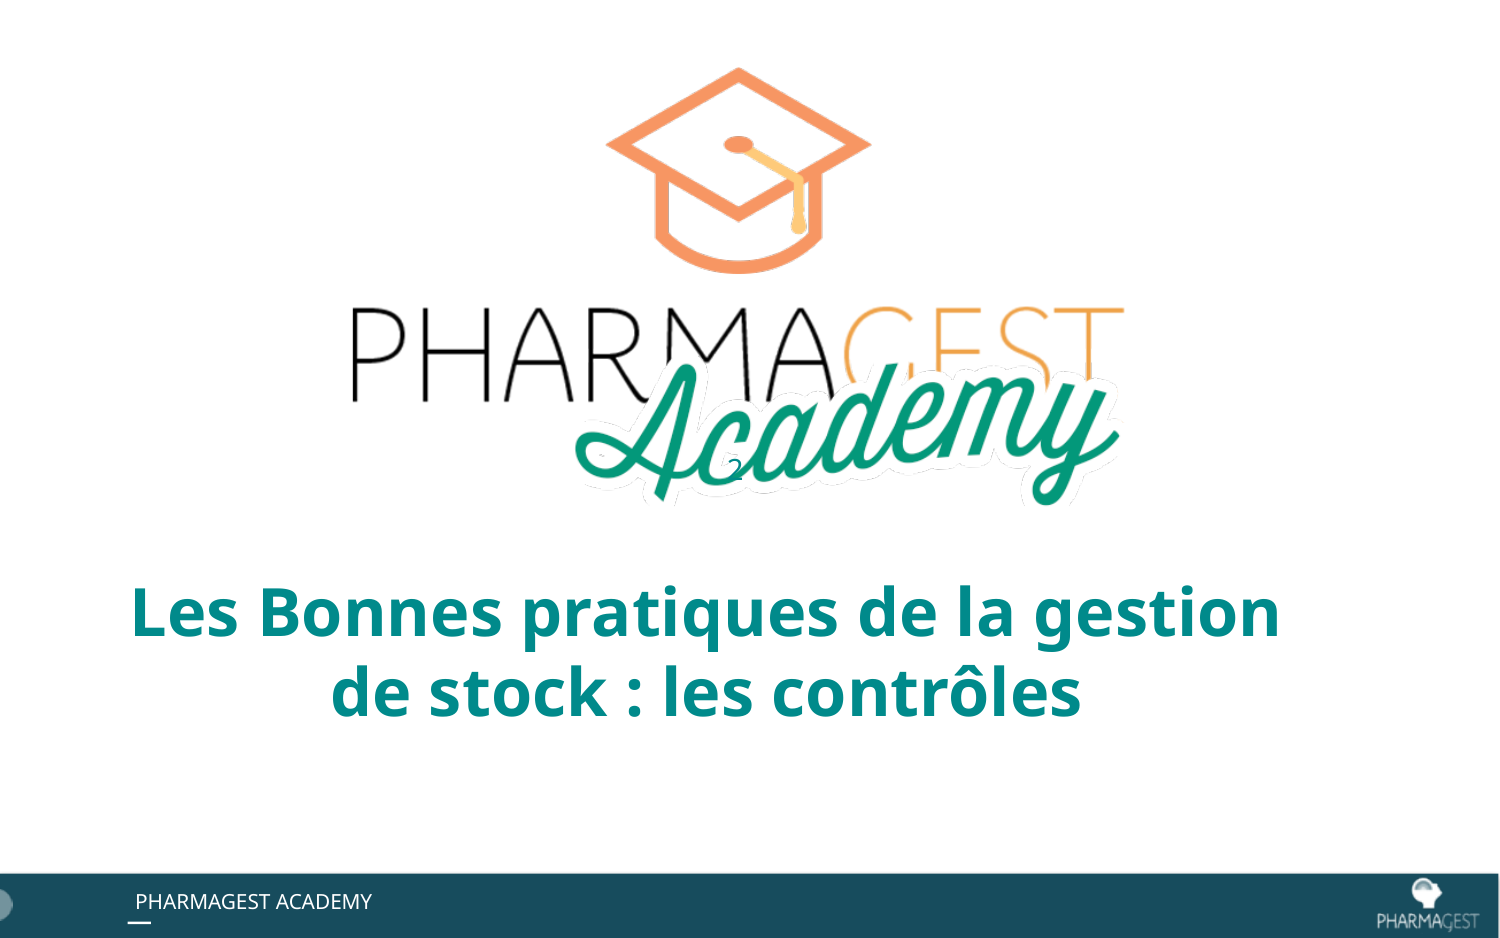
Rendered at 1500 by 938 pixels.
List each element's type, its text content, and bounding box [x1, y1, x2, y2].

picture [1375, 876, 1483, 936]
picture [0, 889, 13, 921]
picture [309, 42, 1173, 543]
title Les Bonnes pratiques de la gestion de stock : les contrôles [127, 655, 1286, 730]
text_box 2 [712, 443, 788, 494]
